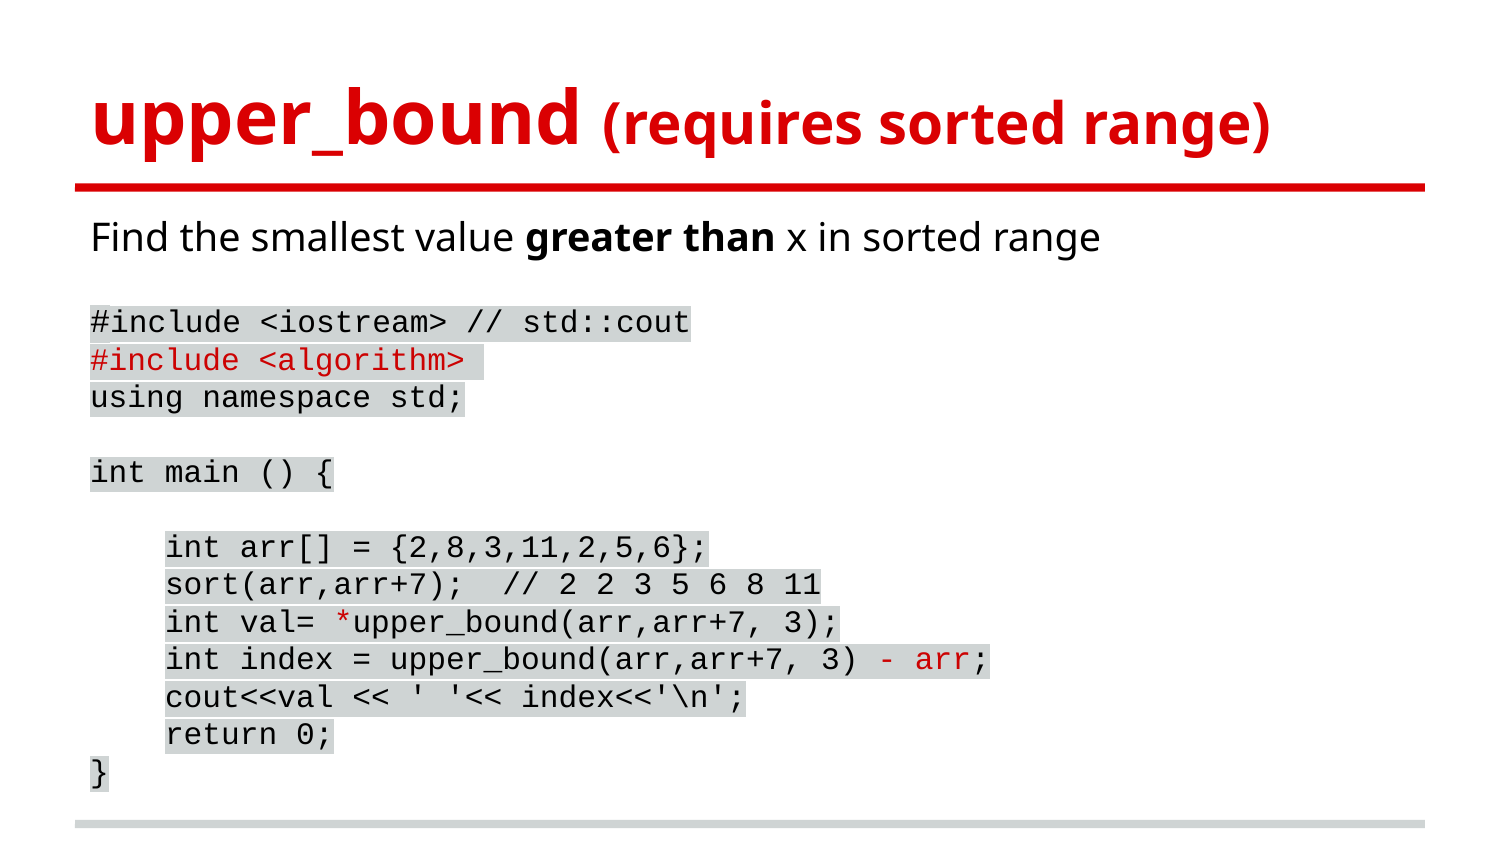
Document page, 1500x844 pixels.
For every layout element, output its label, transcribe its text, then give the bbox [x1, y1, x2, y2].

text_box Find the smallest value greater than x in sorted range #include <iostream> // std::cout #include <algorithm> using namespace std; int main () { int arr[] = {2,8,3,11,2,5,6}; sort(arr,arr+7); // 2 2 3 5 6 8 11 int val= *upper_bound(arr,arr+7, 3); int index = upper_bound(arr,arr+7, 3) - arr; cout<<val << ' '<< index<<'\n'; return 0; } [75, 196, 1425, 808]
text_box upper_bound (requires sorted range) [75, 33, 1425, 175]
